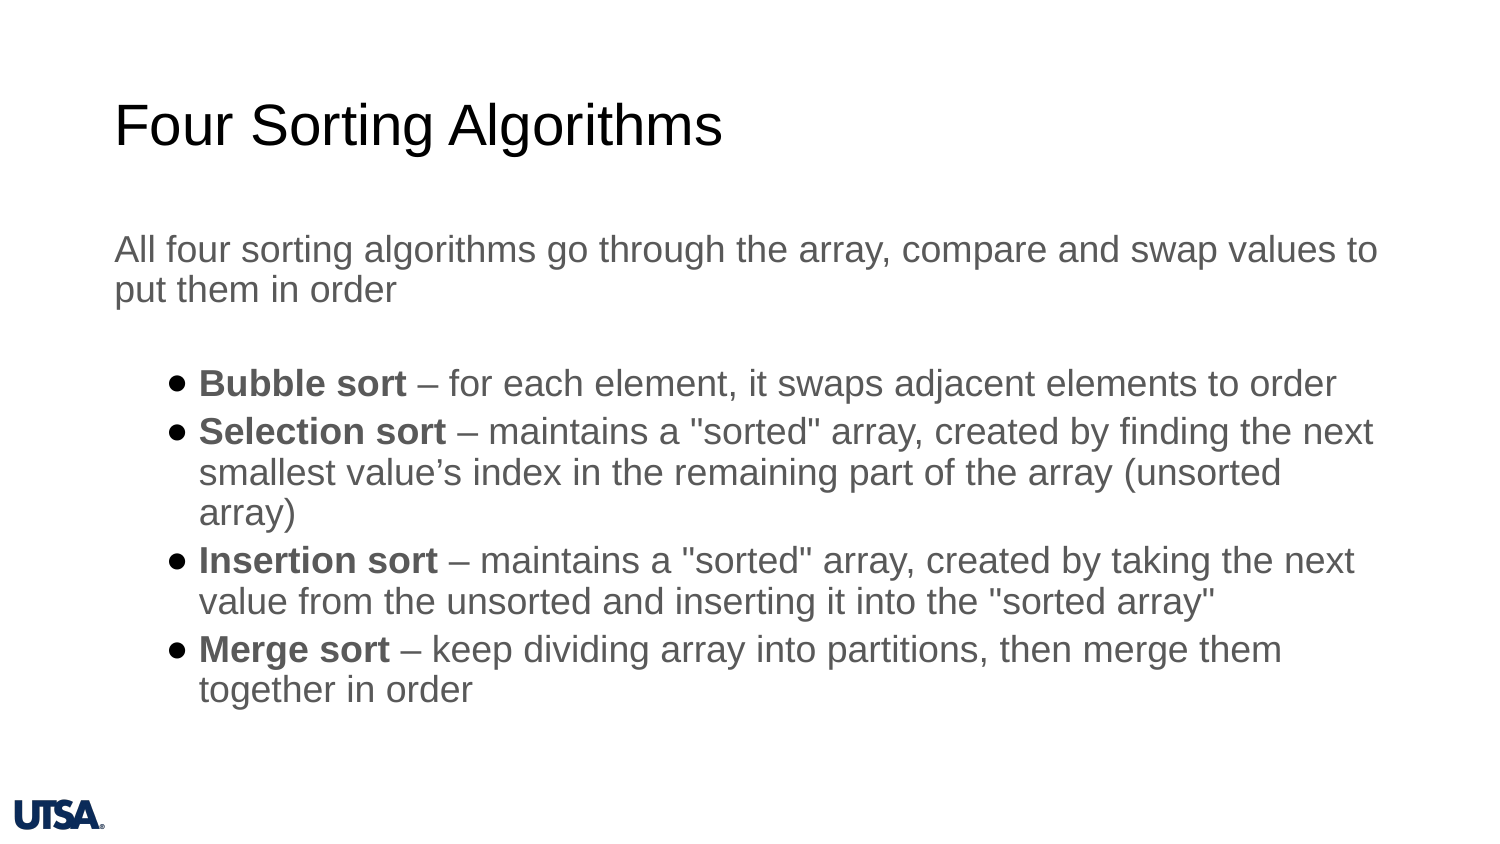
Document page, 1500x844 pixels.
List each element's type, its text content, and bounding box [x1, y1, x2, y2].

title Four Sorting Algorithms [103, 44, 1397, 208]
picture [14, 799, 105, 830]
list All four sorting algorithms go through the array, compare and swap values to put them in order Bubble sort – for each element, it swaps adjacent elements to order Selection sort – maintains a "sorted" array, created by finding the next smallest value’s index in the remaining part of the array (unsorted array) Insertion sort – maintains a "sorted" array, created by taking the next value from the unsorted and inserting it into the "sorted array" Merge sort – keep dividing array into partitions, then merge them together in order [103, 224, 1397, 760]
